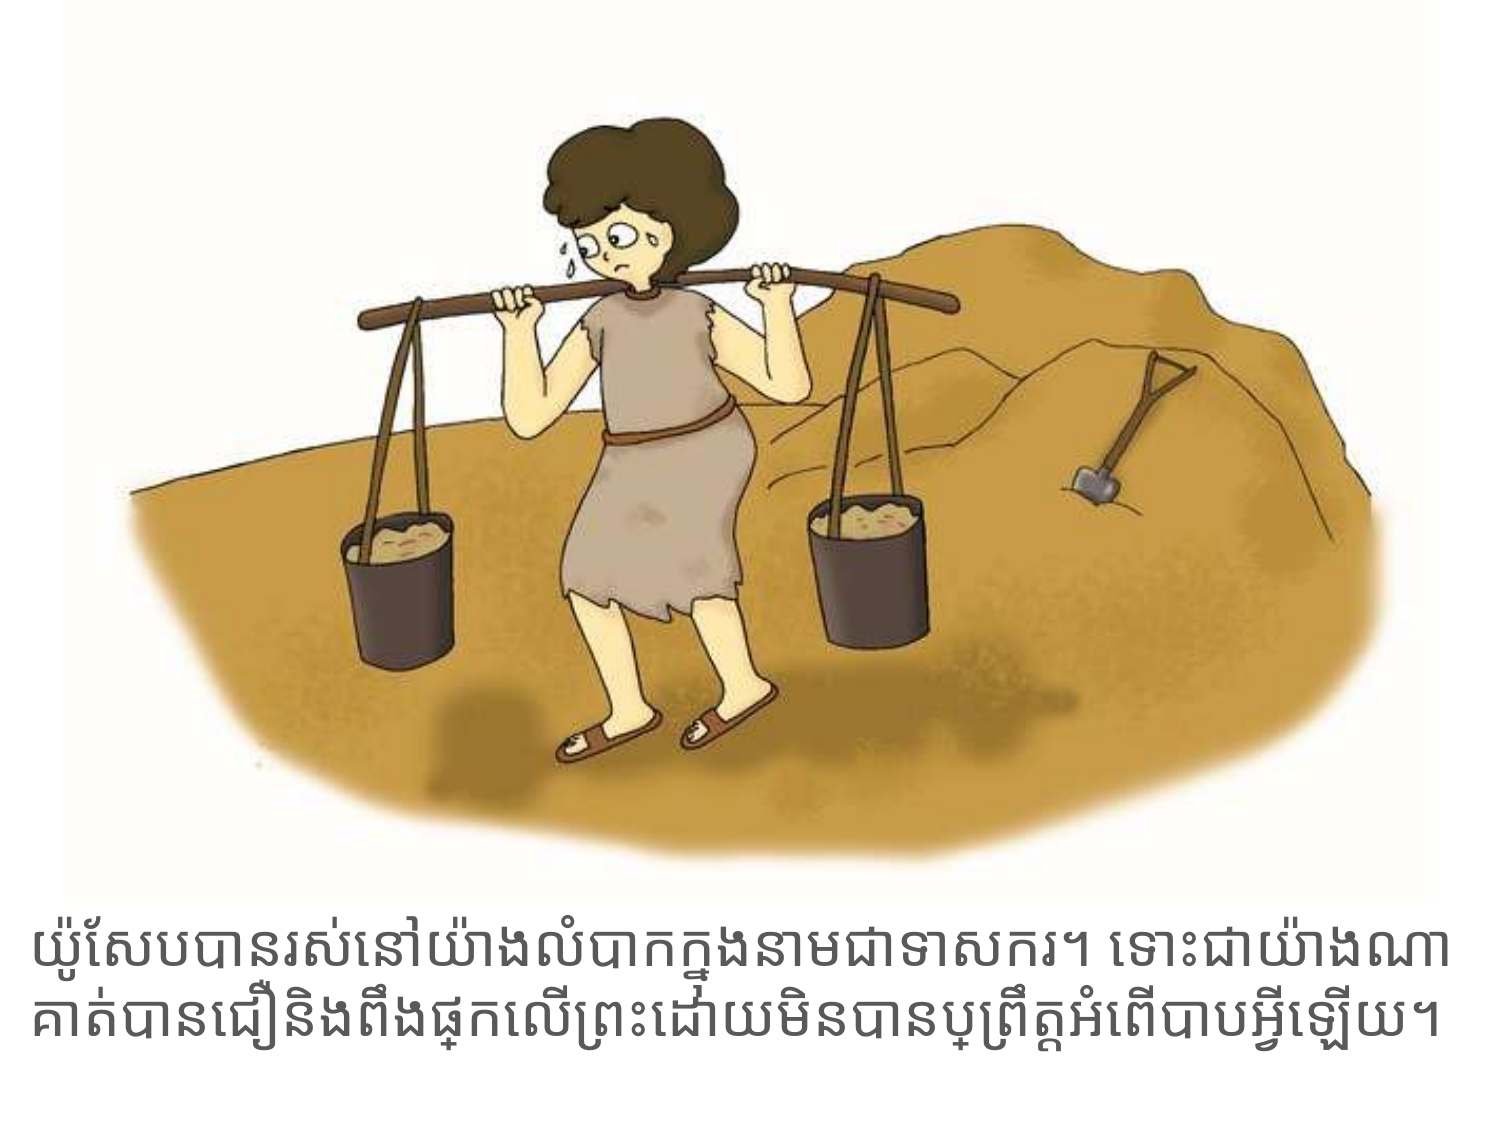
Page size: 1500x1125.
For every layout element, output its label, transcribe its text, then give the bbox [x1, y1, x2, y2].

text_box យ៉ូសែប​បាន​រស់នៅ​យ៉ាង​លំបាក​ក្នុង​នាម​ជា​ទាសករ។ ទោះ​ជា​យ៉ាង​ណា គាត់​បាន​ជឿ​និង​ពឹង​ផ្អែក​លើ​ព្រះ​ដោយ​មិន​បាន​ប្រព្រឹត្ត​អំពើ​បាប​អ្វី​ឡើយ។ [14, 900, 1500, 1056]
picture [64, 0, 1436, 906]
